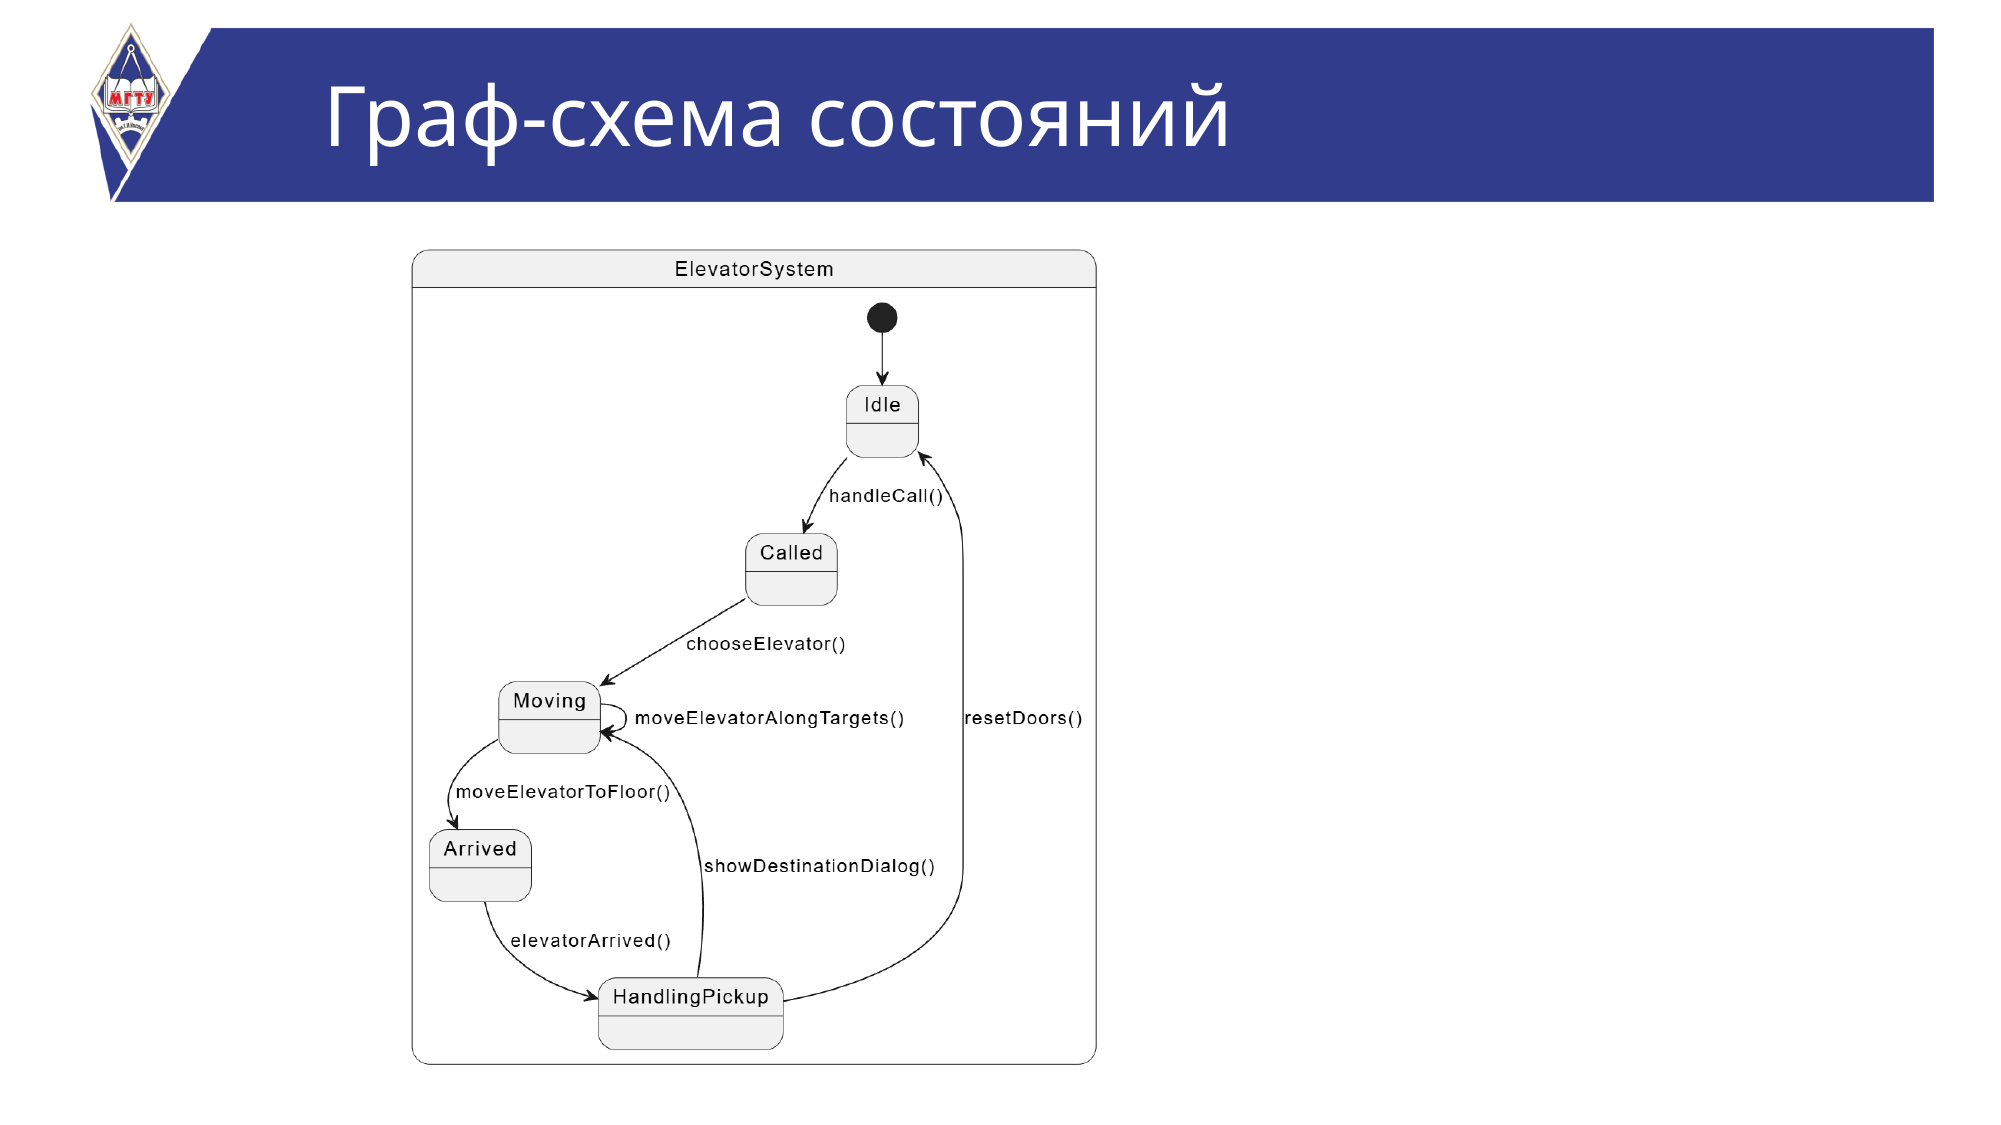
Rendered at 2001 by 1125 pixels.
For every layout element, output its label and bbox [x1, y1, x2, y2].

picture [90, 22, 1934, 202]
picture [410, 247, 1098, 1069]
